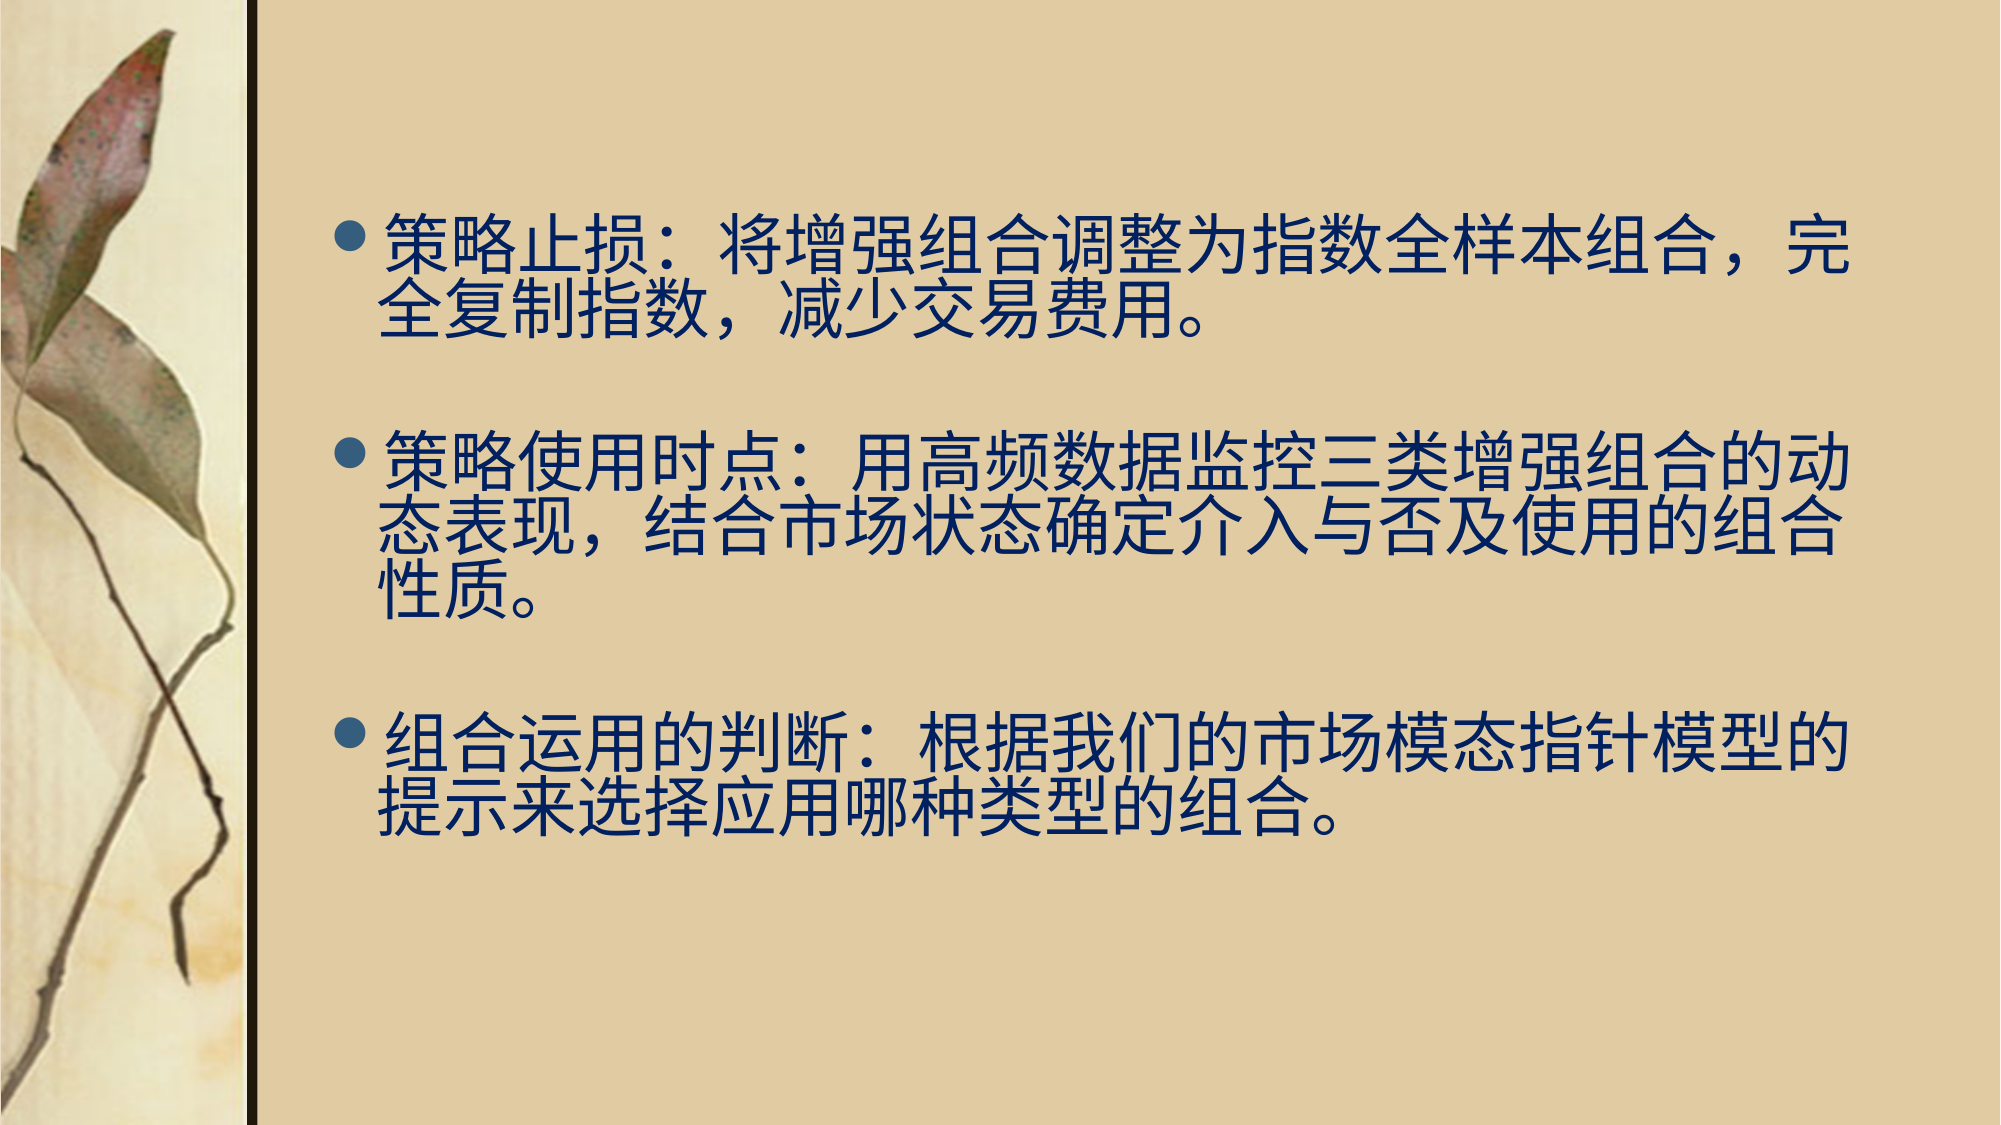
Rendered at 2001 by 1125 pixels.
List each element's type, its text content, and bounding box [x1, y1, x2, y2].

picture [1, 0, 247, 1125]
text_box 策略止损：将增强组合调整为指数全样本组合，完全复制指数，减少交易费用。 策略使用时点：用高频数据监控三类增强组合的动态表现，结合市场状态确定介入与否及使用的组合性质。 组合运用的判断：根据我们的市场模态指针模型的提示来选择应用哪种类型的组合。 [301, 211, 1926, 904]
